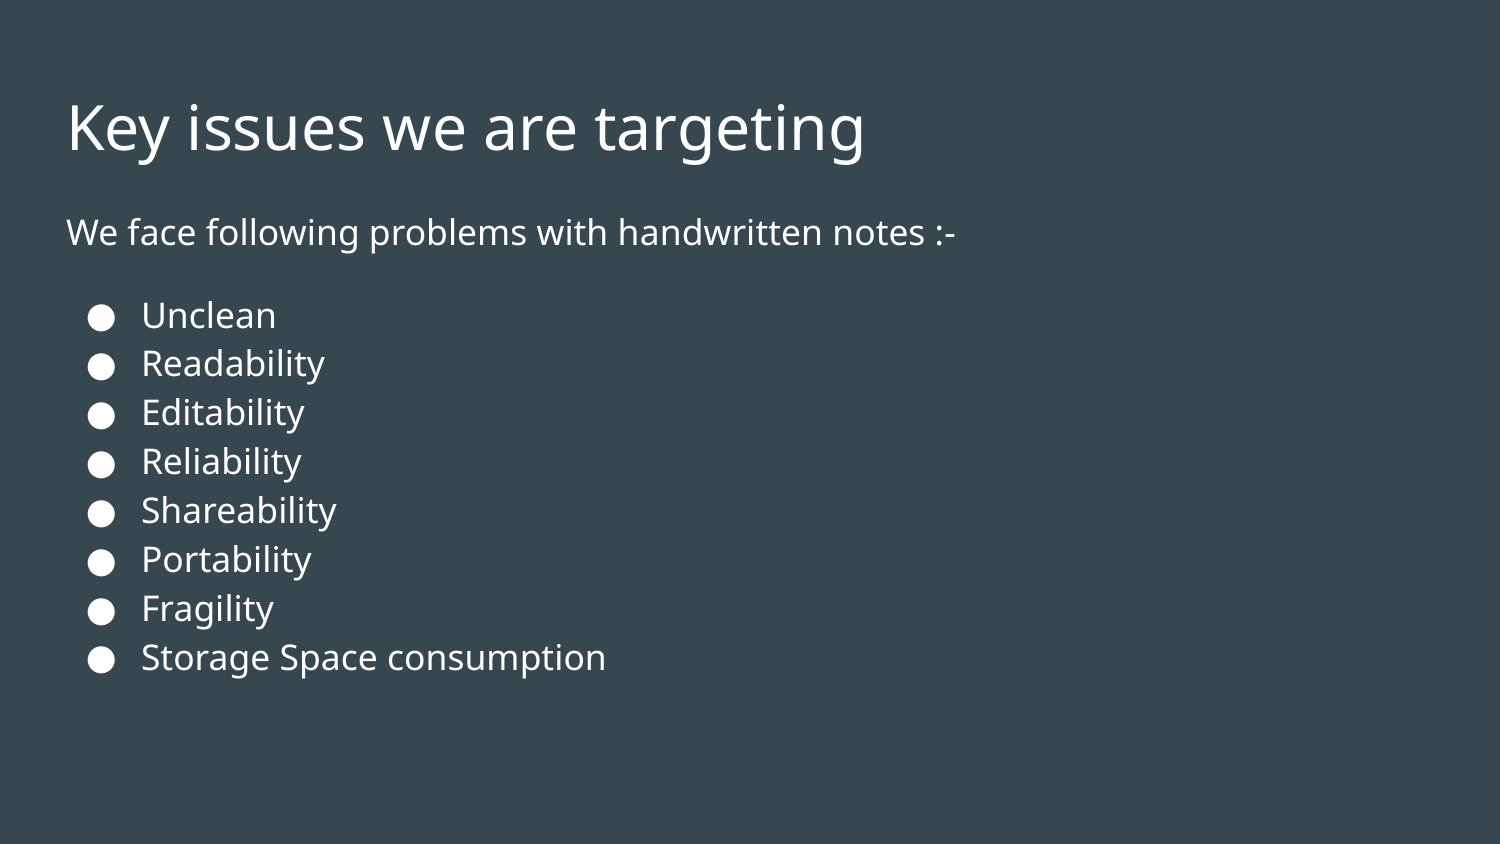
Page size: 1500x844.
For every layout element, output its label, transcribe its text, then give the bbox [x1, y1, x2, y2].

title Key issues we are targeting [51, 72, 1449, 167]
list We face following problems with handwritten notes :- Unclean Readability Editability Reliability Shareability Portability Fragility Storage Space consumption [51, 189, 1449, 750]
